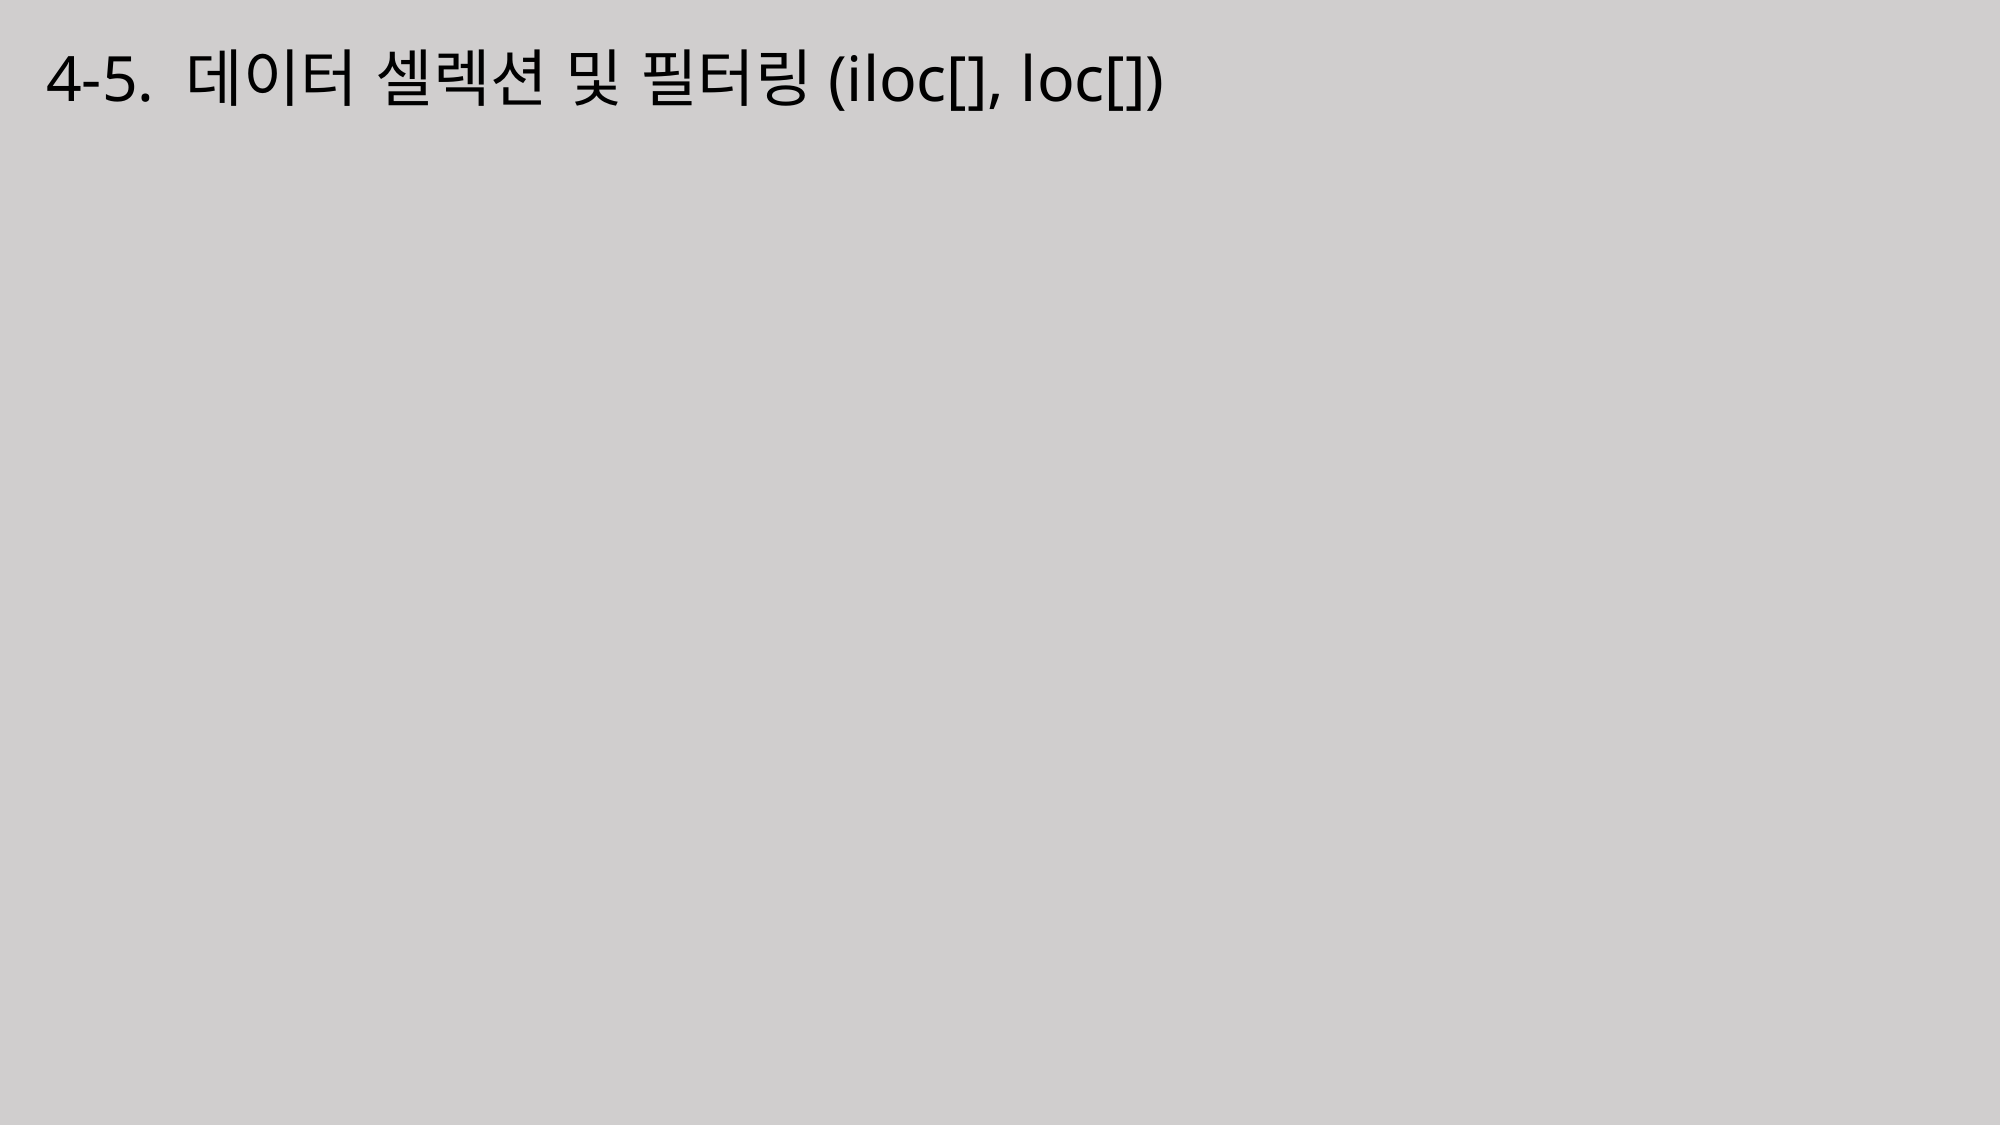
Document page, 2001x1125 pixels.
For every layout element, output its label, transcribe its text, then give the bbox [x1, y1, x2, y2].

title 4-5. 데이터 셀렉션 및 필터링(iloc[], loc[]) [31, 5, 1846, 157]
